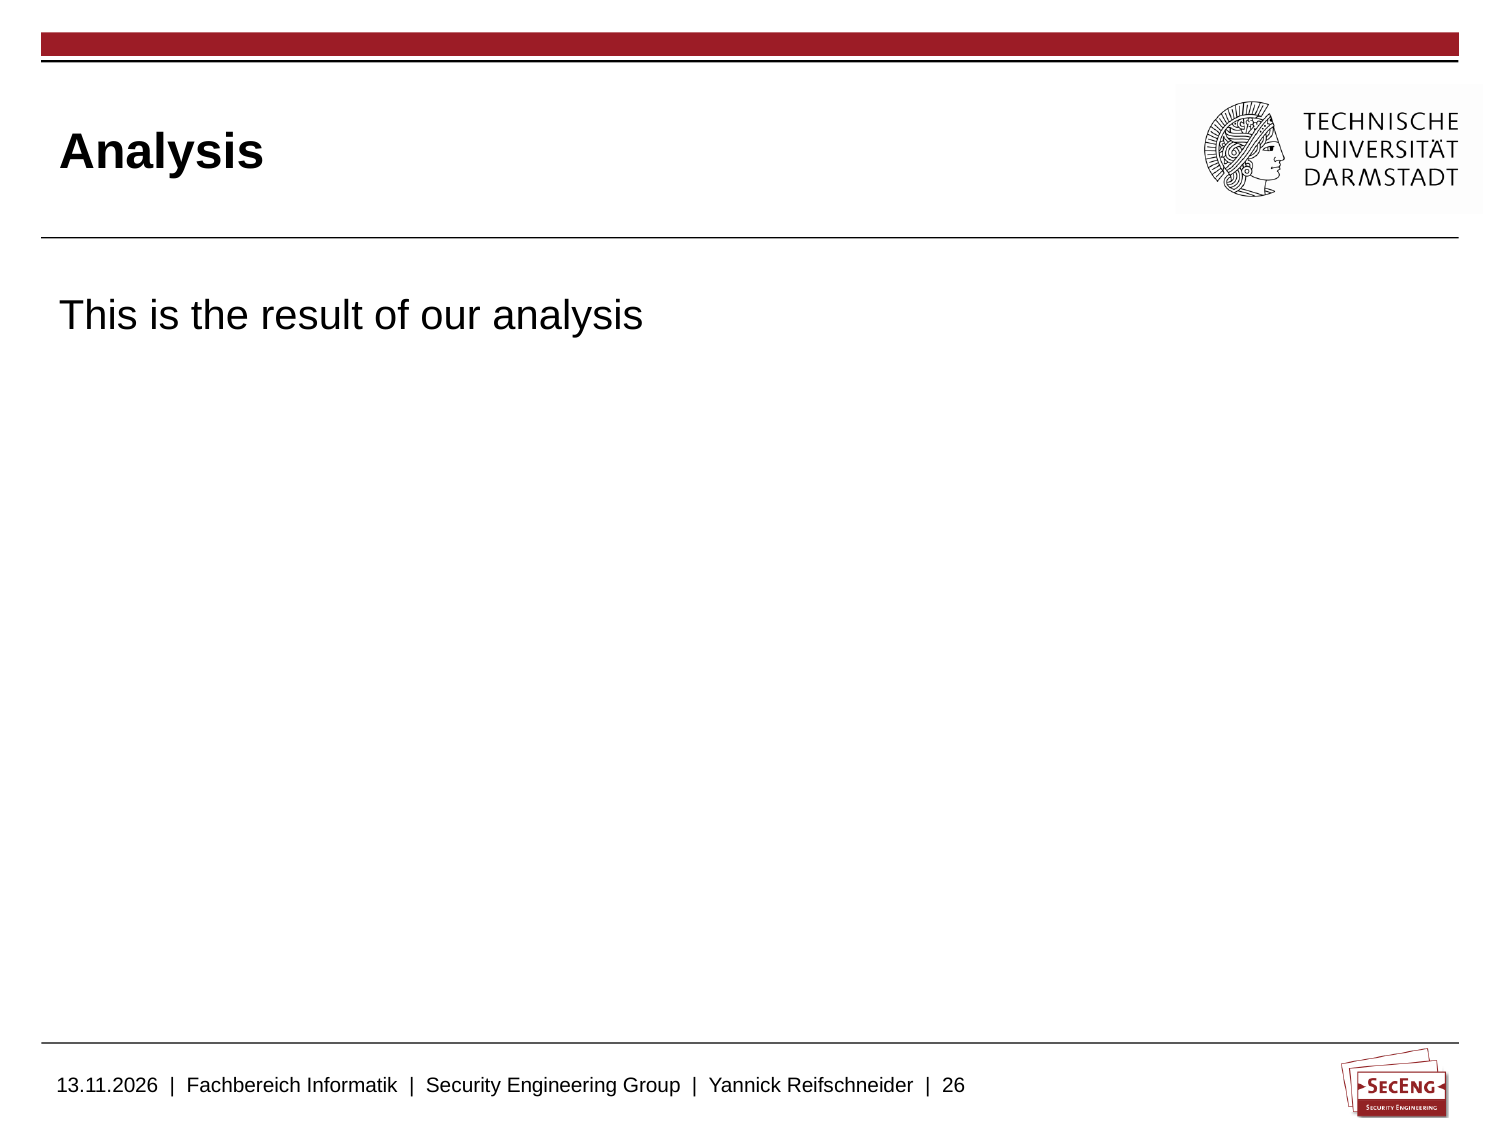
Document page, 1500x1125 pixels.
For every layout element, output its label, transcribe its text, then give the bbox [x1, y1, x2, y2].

list This is the result of our analysis [58, 265, 1179, 1001]
picture [1329, 1038, 1459, 1125]
title Analysis [58, 79, 1149, 218]
picture [1175, 84, 1483, 214]
